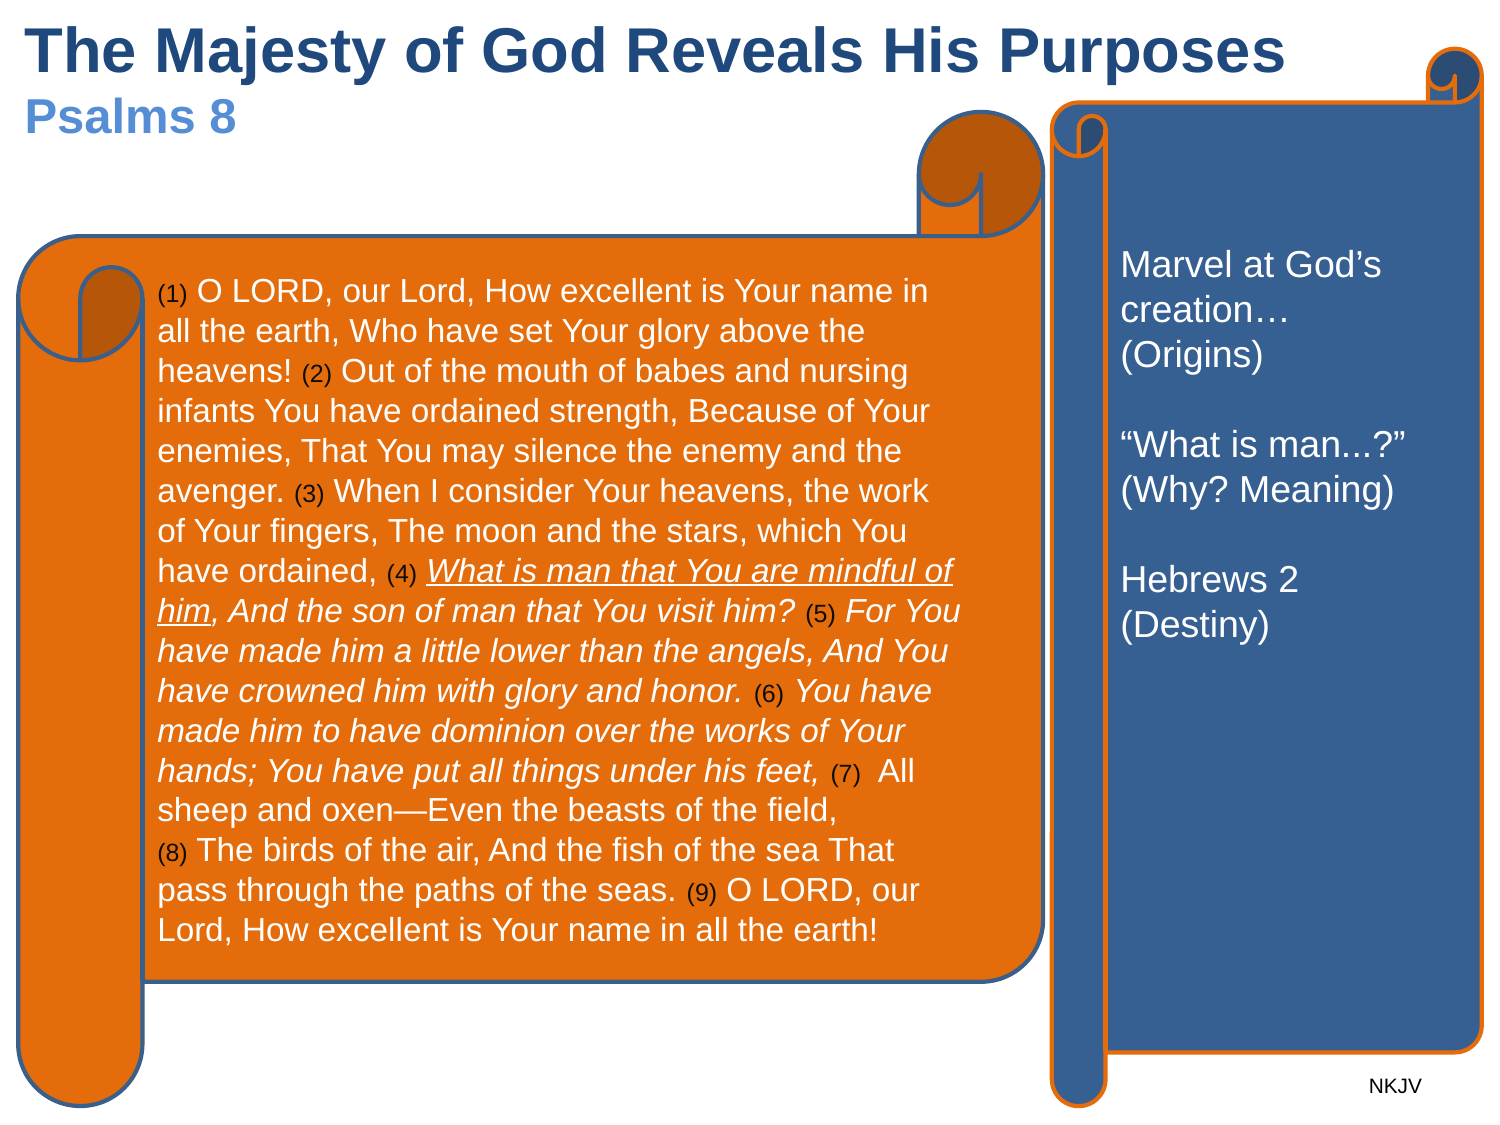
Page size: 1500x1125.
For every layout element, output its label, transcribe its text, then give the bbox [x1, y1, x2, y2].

text_box Marvel at God’s creation… (Origins) “What is man...?” (Why? Meaning) Hebrews 2 (Destiny) [1049, 46, 1484, 1109]
text_box (1) O LORD, our Lord, How excellent is Your name in all the earth, Who have set Your glory above the heavens! (2) Out of the mouth of babes and nursing infants You have ordained strength, Because of Your enemies, That You may silence the enemy and the avenger. (3) When I consider Your heavens, the work of Your fingers, The moon and the stars, which You have ordained, (4) What is man that You are mindful of him, And the son of man that You visit him? (5) For You have made him a little lower than the angels, And You have crowned him with glory and honor. (6) You have made him to have dominion over the works of Your hands; You have put all things under his feet, (7) All sheep and oxen—Even the beasts of the field, (8) The birds of the air, And the fish of the sea That pass through the paths of the seas. (9) O LORD, our Lord, How excellent is Your name in all the earth! [16, 109, 1046, 1109]
text_box NKJV [1354, 1065, 1437, 1106]
title The Majesty of God Reveals His Purposes Psalms 8 [9, 1, 1360, 152]
